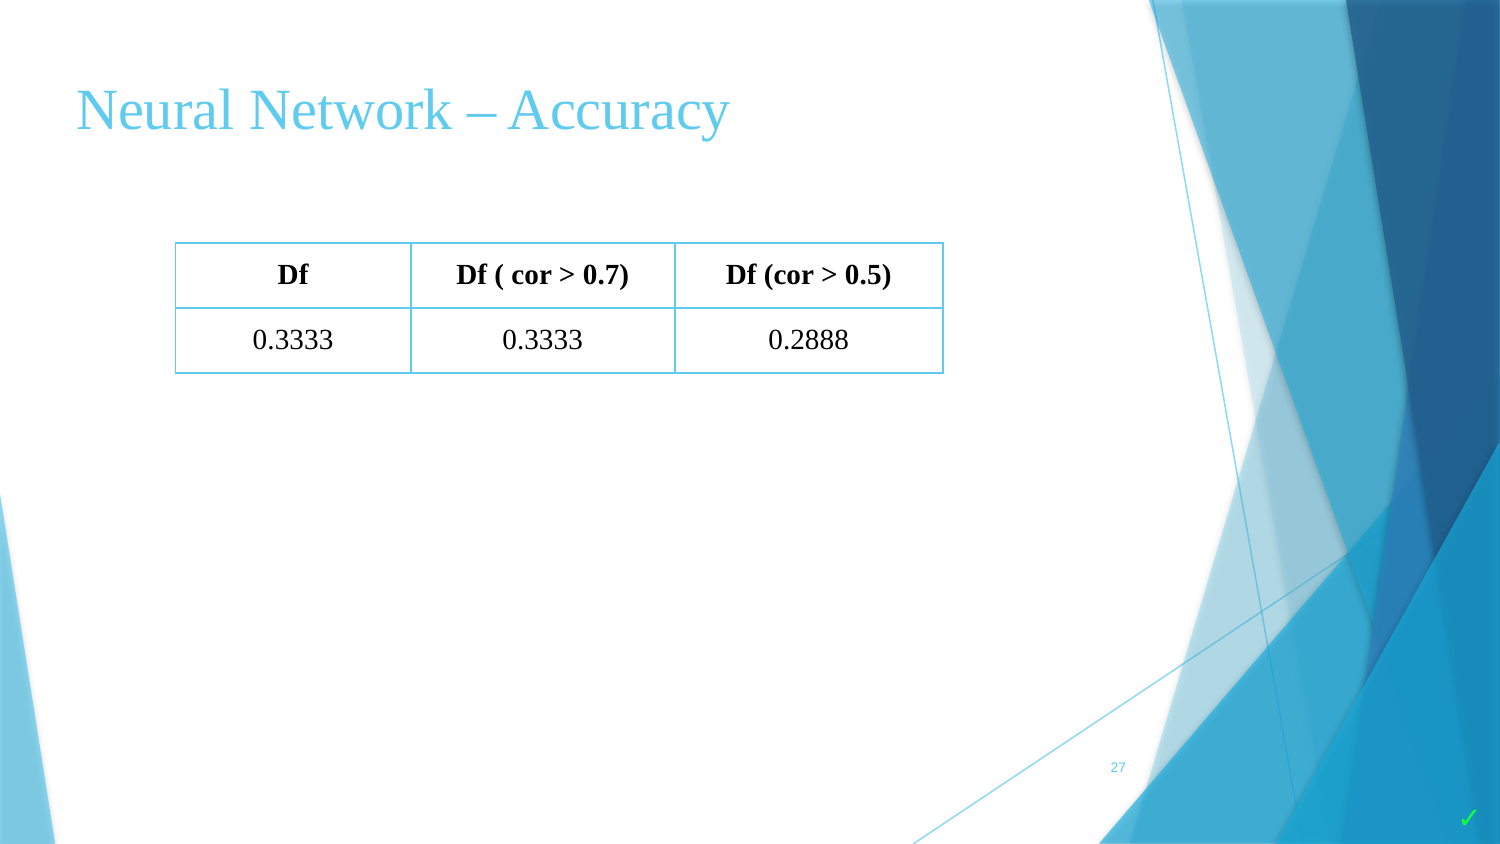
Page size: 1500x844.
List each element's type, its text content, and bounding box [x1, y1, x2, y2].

table_header Df [176, 244, 410, 307]
slide_number 27 [1056, 743, 1141, 789]
table_cell 0.3333 [412, 309, 674, 372]
text_box Neural Network – Accuracy [61, 35, 1057, 177]
table_header Df ( cor > 0.7) [412, 244, 674, 307]
text_box ✓ [1442, 792, 1500, 843]
table_header Df (cor > 0.5) [676, 244, 942, 307]
table_cell 0.3333 [176, 309, 410, 372]
table_cell 0.2888 [676, 309, 942, 372]
